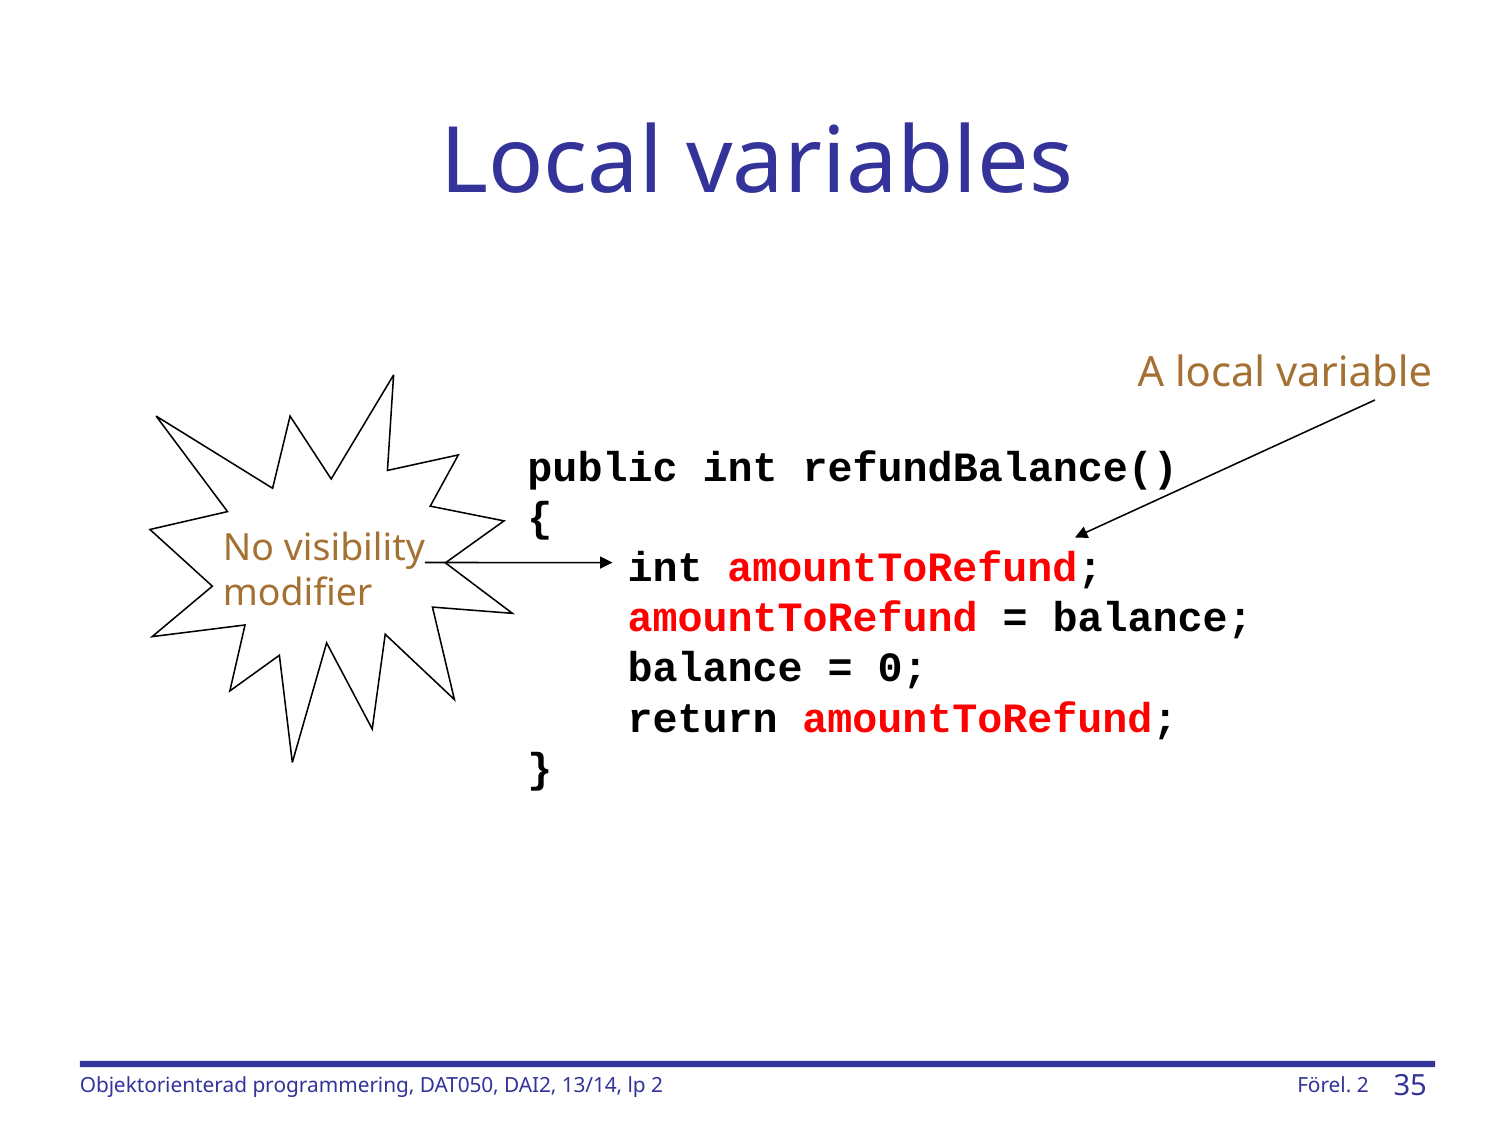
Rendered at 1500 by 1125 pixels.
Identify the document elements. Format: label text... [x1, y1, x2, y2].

text_box public int refundBalance() { int amountToRefund; amountToRefund = balance; balance = 0; return amountToRefund; } [512, 432, 1268, 798]
text_box [156, 374, 504, 562]
text_box [149, 516, 208, 583]
text_box [1074, 399, 1376, 538]
text_box [152, 589, 455, 763]
text_box A local variable [1122, 337, 1447, 403]
text_box [441, 563, 513, 614]
text_box No visibility modifier [208, 515, 441, 621]
title Local variables [76, 62, 1438, 250]
text_box [424, 556, 613, 569]
footer Objektorienterad programmering, DAT050, DAI2, 13/14, lp 2 [64, 1058, 824, 1105]
